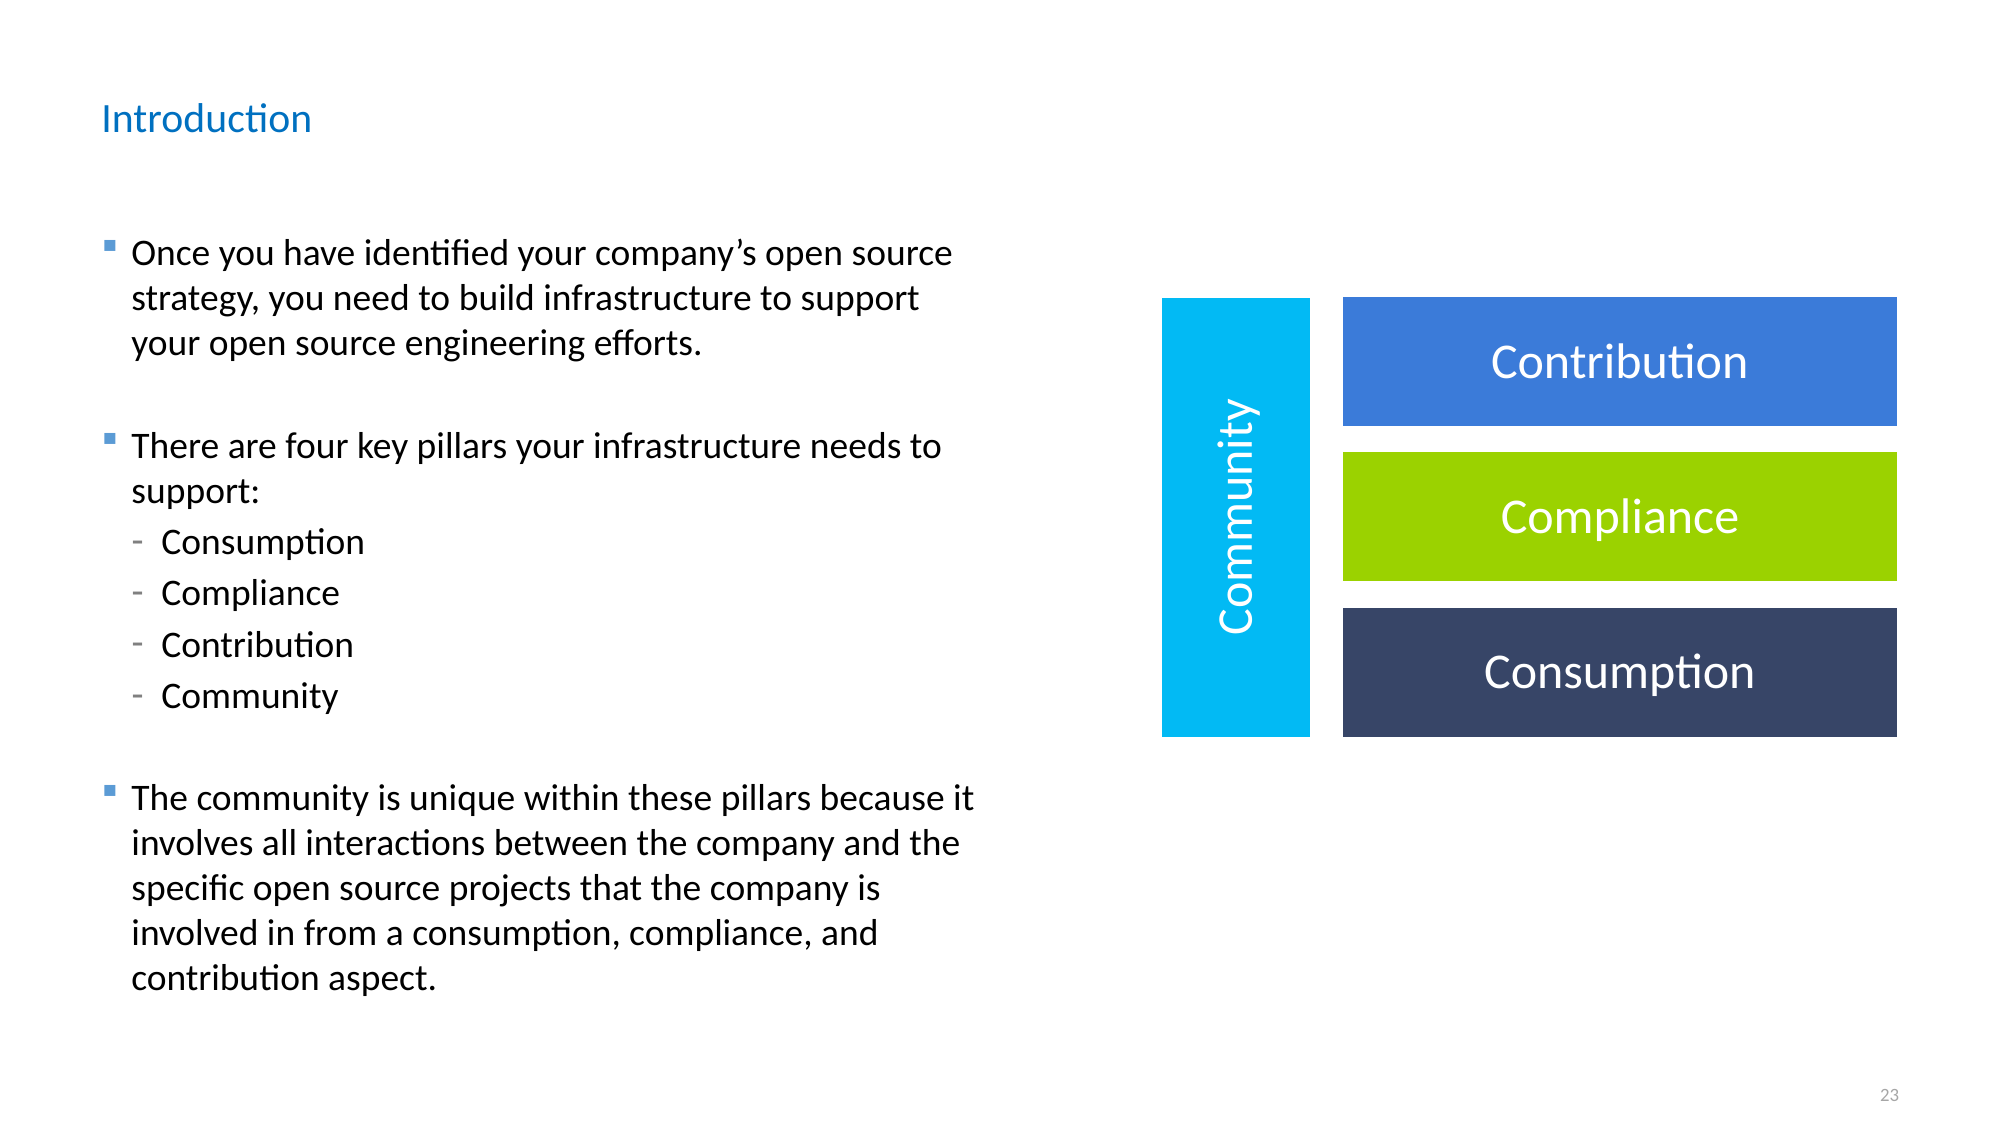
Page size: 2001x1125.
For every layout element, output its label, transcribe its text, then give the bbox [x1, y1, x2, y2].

text_box Contribution [1339, 294, 1900, 430]
list Once you have identified your company’s open source strategy, you need to build infrastructure to support your open source engineering efforts. There are four key pillars your infrastructure needs to support: Consumption Compliance Contribution Community The community is unique within these pillars because it involves all interactions between the company and the specific open source projects that the company is involved in from a consumption, compliance, and contribution aspect. [101, 220, 998, 1049]
text_box Consumption [1339, 605, 1900, 740]
title Introduction [101, 91, 1899, 199]
text_box Community [1159, 294, 1313, 740]
text_box Compliance [1340, 449, 1900, 585]
